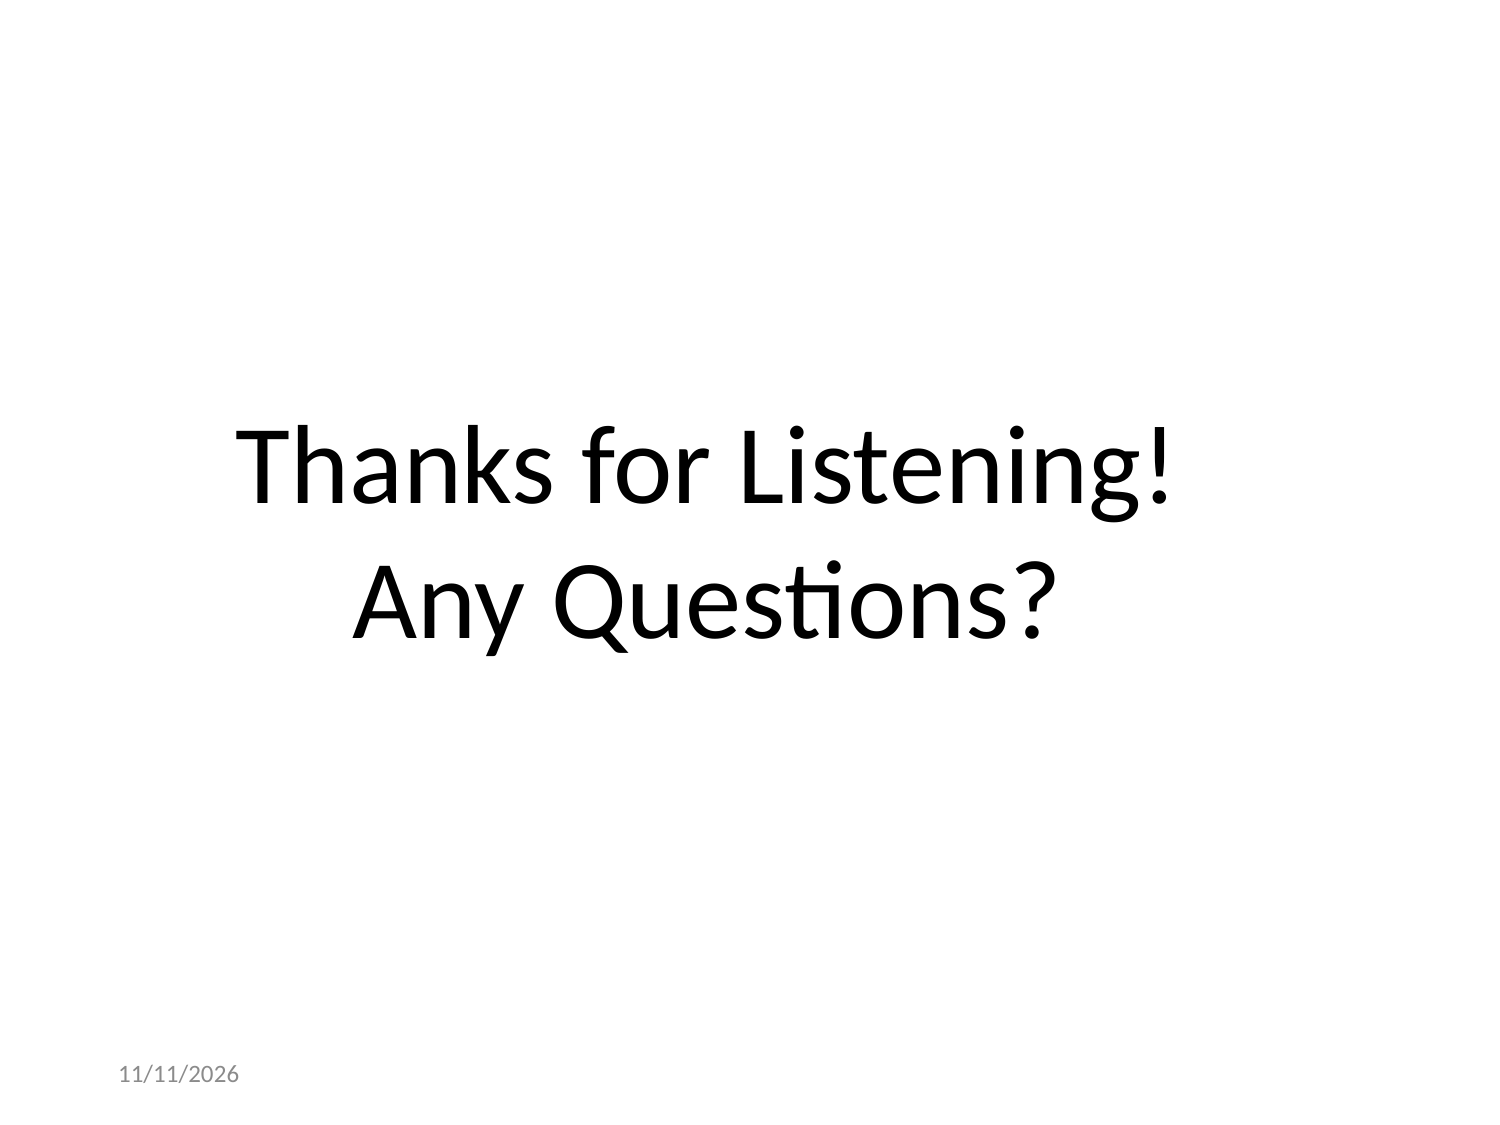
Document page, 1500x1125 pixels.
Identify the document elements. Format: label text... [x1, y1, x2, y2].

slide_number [103, 1042, 441, 1103]
text_box Thanks for Listening! Any Questions? [158, 383, 1256, 669]
